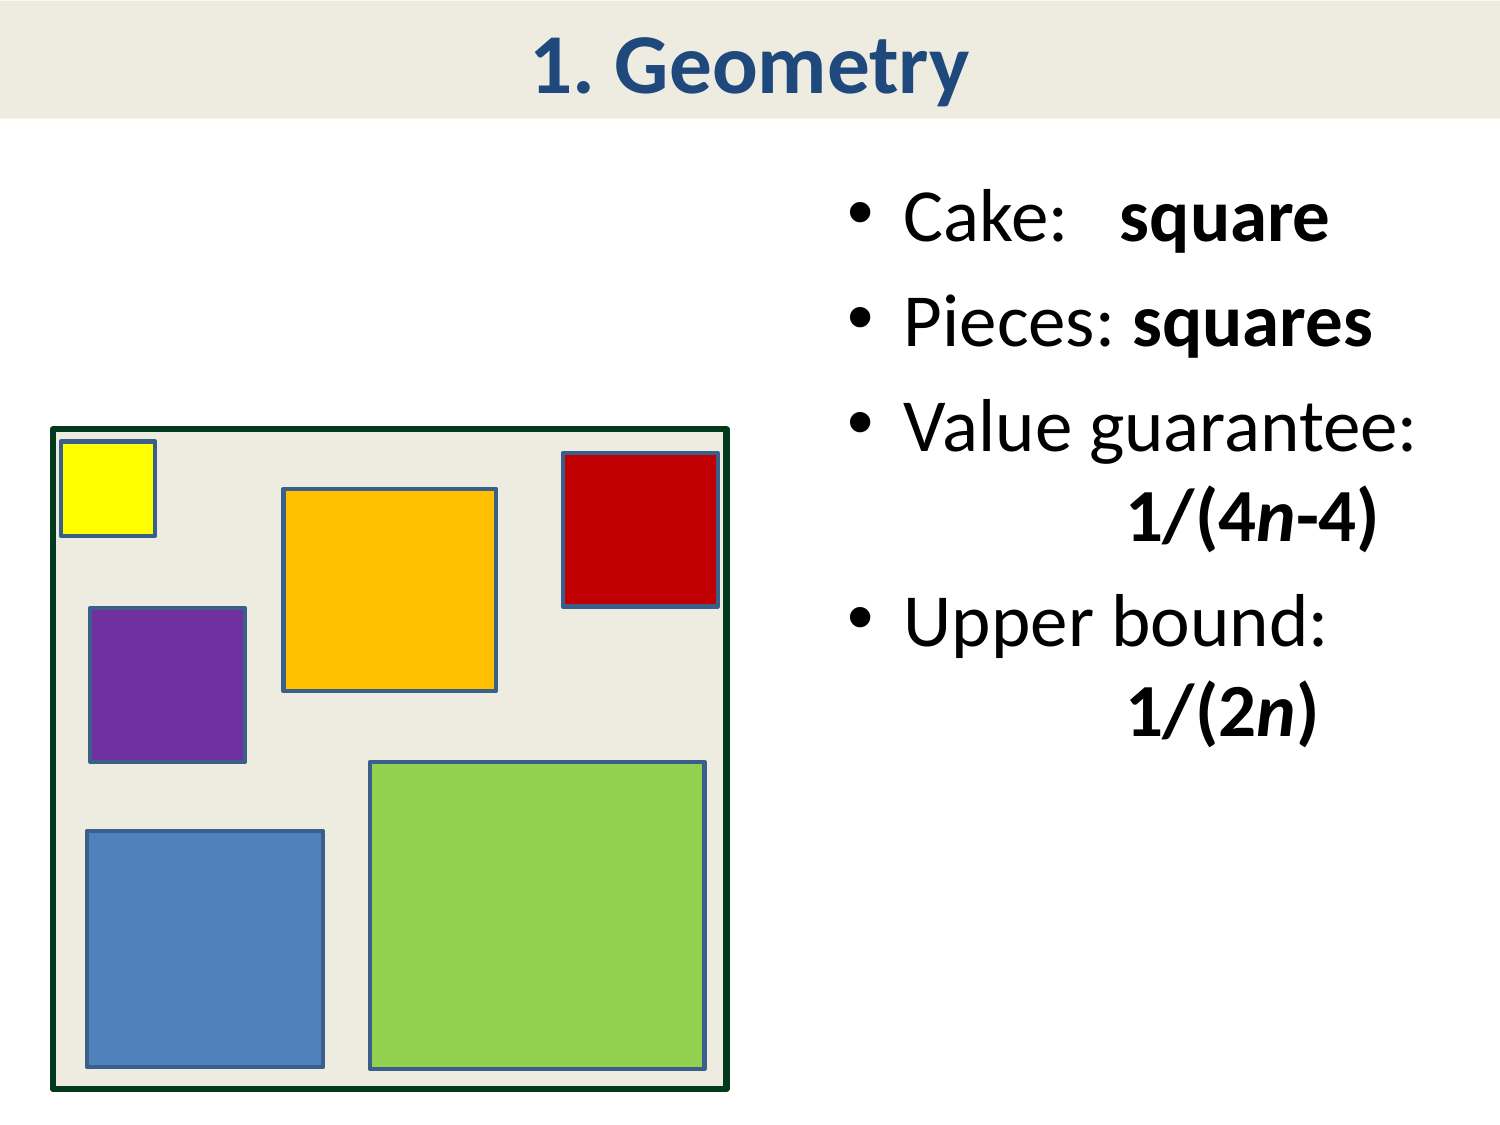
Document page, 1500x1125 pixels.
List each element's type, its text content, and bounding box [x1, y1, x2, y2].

text_box [88, 606, 247, 764]
text_box [281, 487, 498, 693]
text_box [85, 829, 325, 1069]
text_box [368, 760, 707, 1071]
list Cake: square Pieces: squares Value guarantee: 1/(4n-4) Upper bound: 1/(2n) [832, 159, 1472, 821]
text_box [51, 427, 729, 1091]
text_box [59, 439, 157, 538]
title 1. Geometry [0, 0, 1500, 119]
text_box [561, 451, 720, 609]
